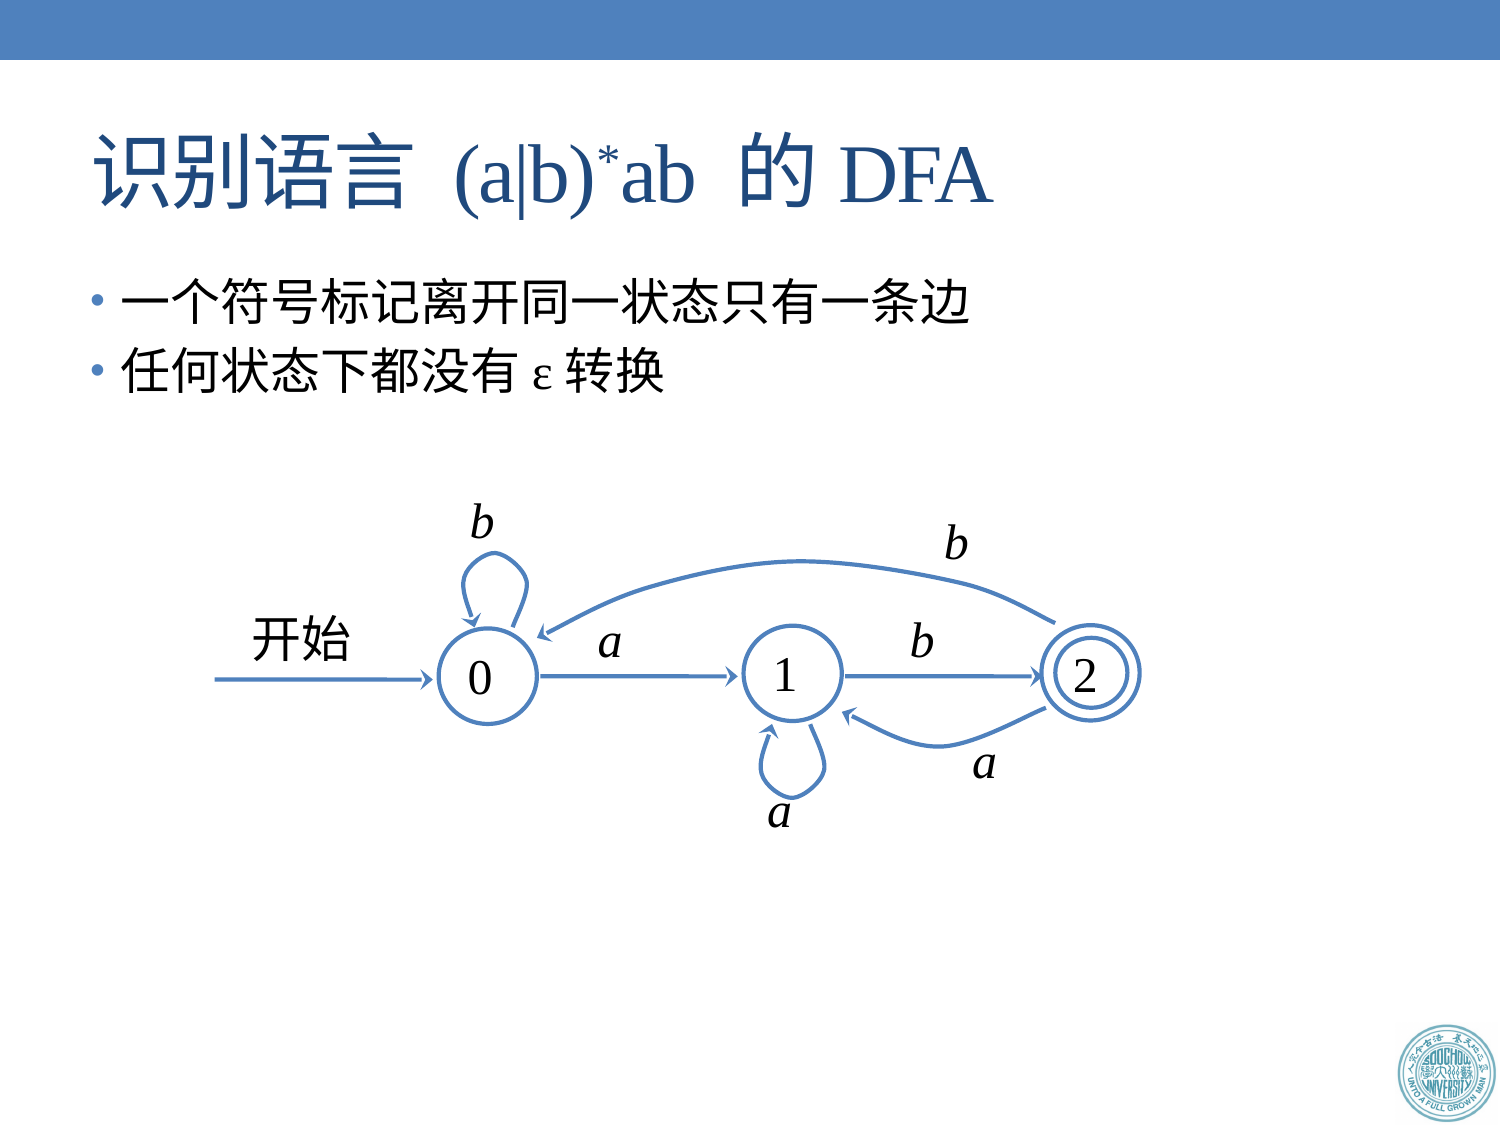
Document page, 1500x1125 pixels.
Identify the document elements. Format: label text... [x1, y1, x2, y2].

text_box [214, 475, 1140, 850]
title 识别语言 (a|b)*ab 的DFA [75, 87, 1425, 250]
list 一个符号标记离开同一状态只有一条边 任何状态下都没有ε转换 [75, 262, 1425, 1063]
